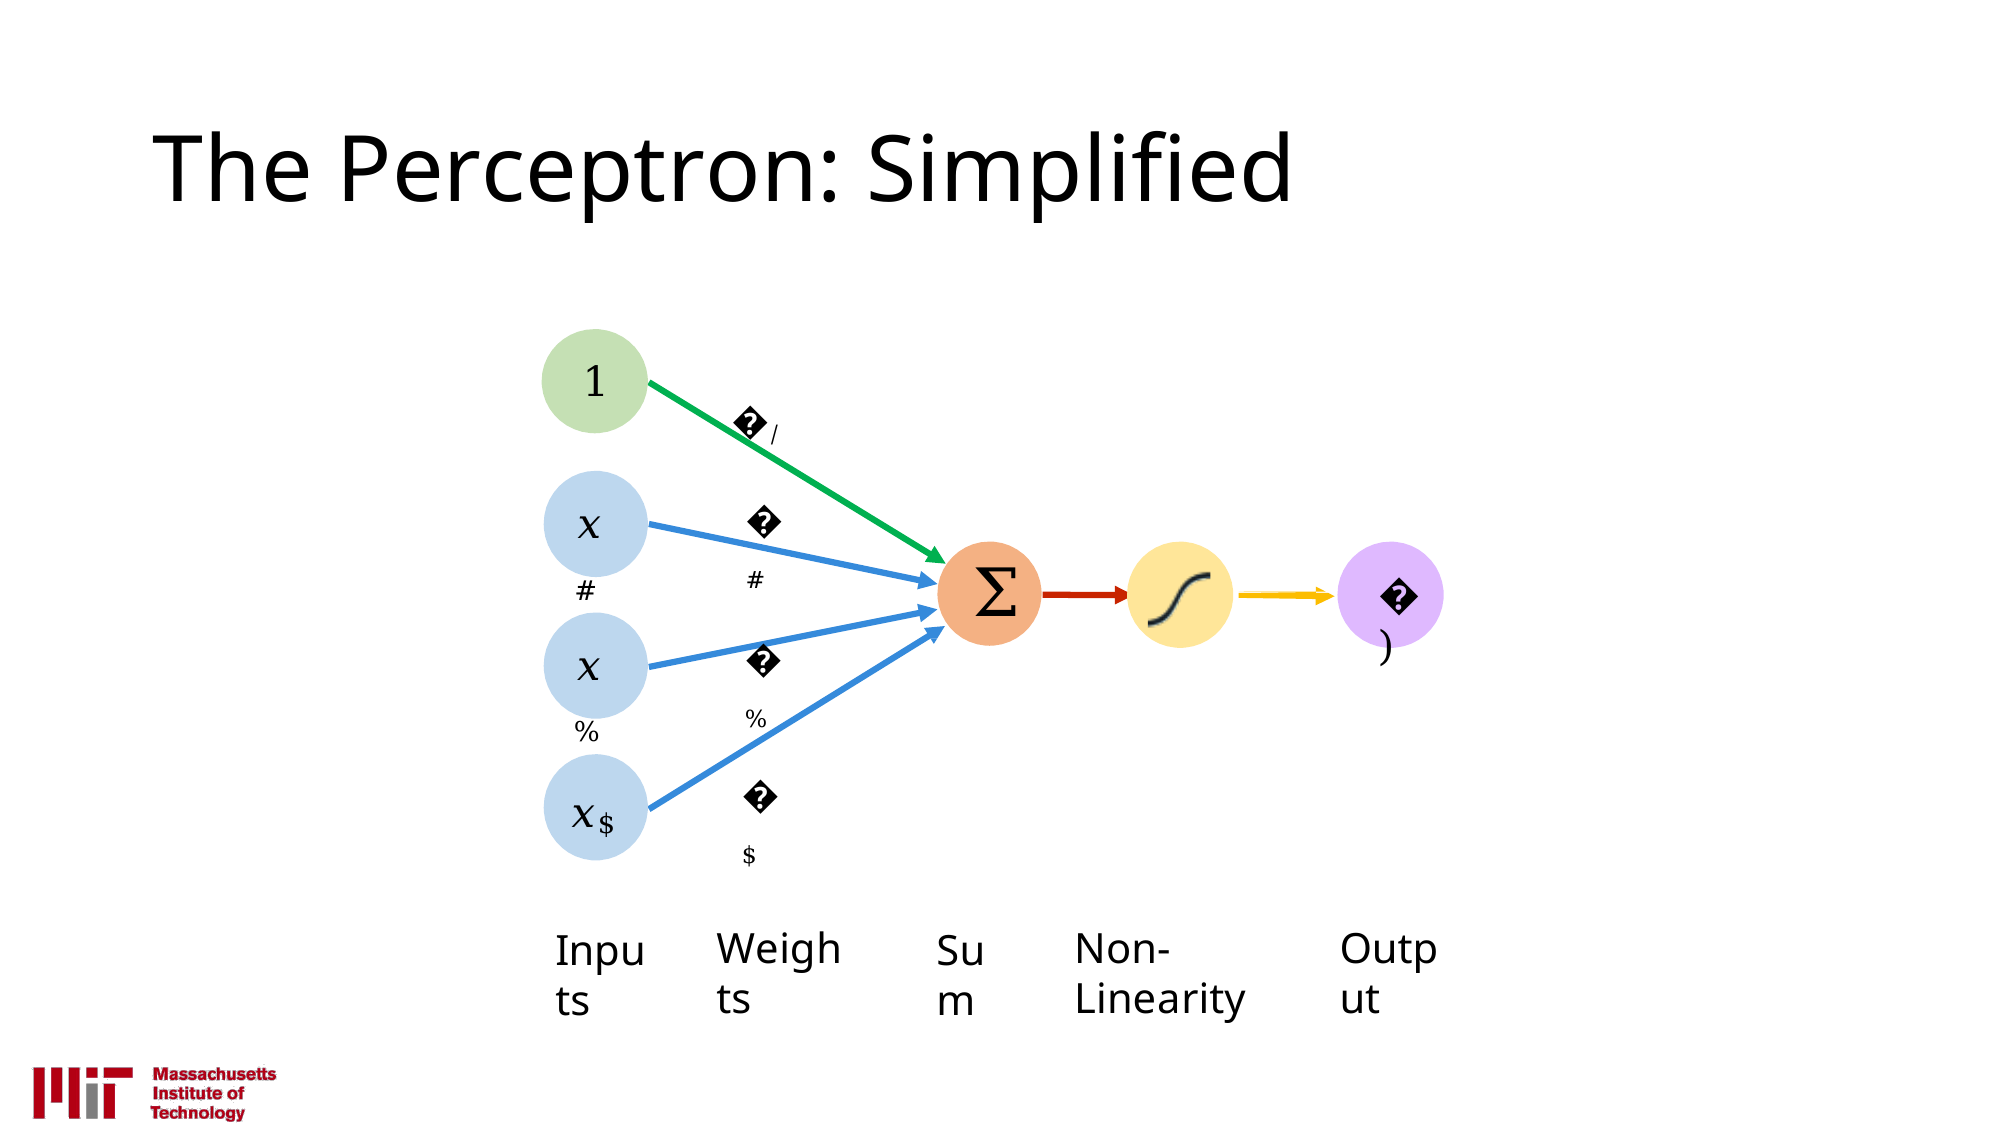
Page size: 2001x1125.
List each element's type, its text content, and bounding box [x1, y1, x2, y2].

text_box Sum [934, 923, 1011, 977]
text_box [1042, 585, 1127, 605]
text_box [541, 329, 641, 432]
text_box 1 �/ [580, 354, 782, 455]
text_box �) [1376, 567, 1404, 620]
text_box [789, 603, 938, 643]
text_box [1127, 541, 1234, 648]
text_box Σ [968, 549, 1010, 631]
title The Perceptron: Simplified [133, 110, 1867, 221]
text_box [648, 520, 739, 546]
text_box Non-Linearity [1072, 921, 1305, 974]
text_box �# �% �$ [739, 496, 789, 720]
text_box [1147, 556, 1211, 634]
text_box Weights [714, 921, 857, 974]
text_box [543, 470, 648, 578]
text_box [648, 626, 945, 812]
text_box [1238, 586, 1335, 606]
picture [31, 1064, 278, 1123]
text_box [789, 549, 938, 590]
text_box [1337, 541, 1444, 648]
text_box 𝑥% [571, 638, 618, 697]
text_box 𝑥# [572, 496, 618, 555]
text_box [648, 645, 739, 671]
text_box 𝑥$ [566, 780, 623, 839]
text_box [937, 541, 1042, 646]
text_box Output [1337, 921, 1463, 974]
text_box Inputs [553, 923, 656, 977]
text_box [762, 455, 946, 564]
text_box [543, 612, 648, 719]
text_box [543, 754, 648, 861]
